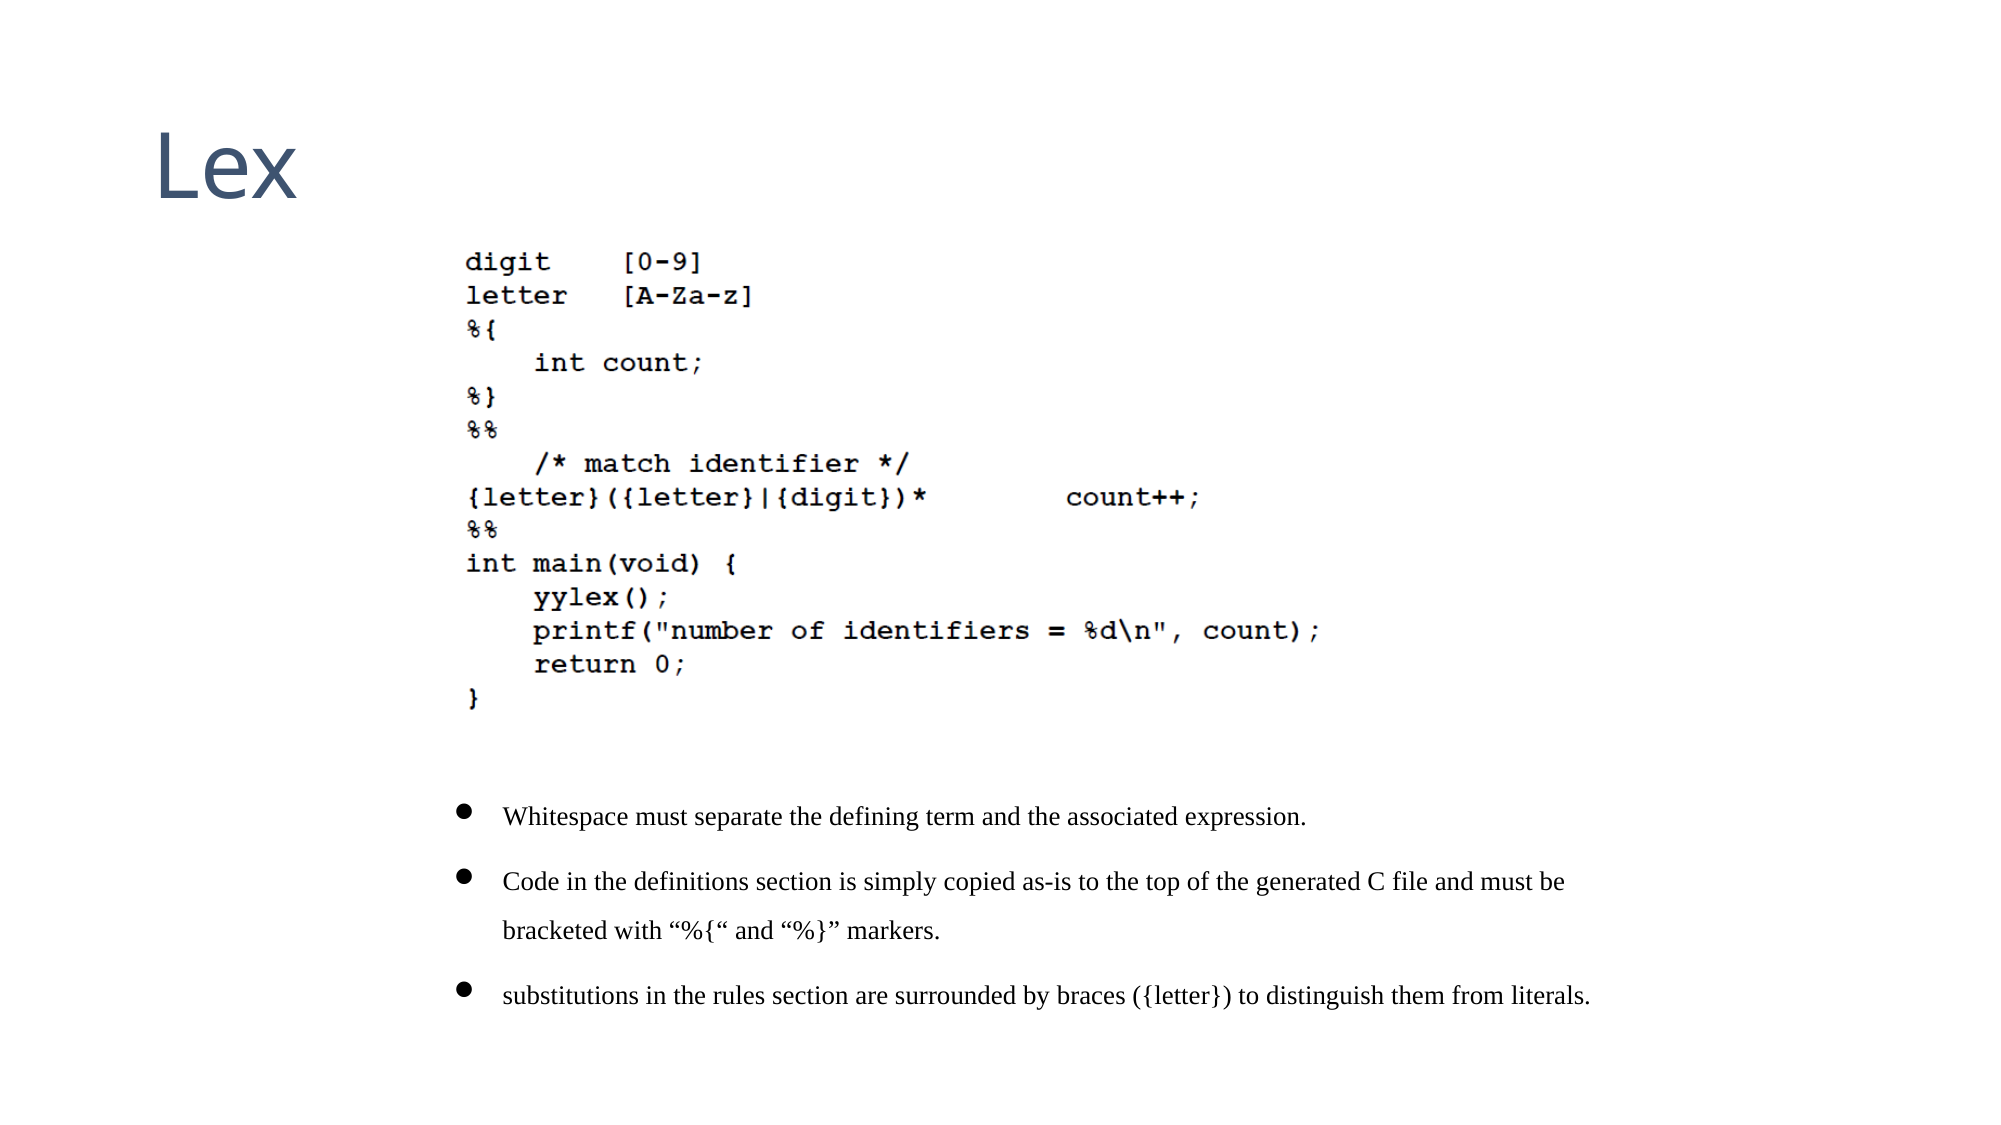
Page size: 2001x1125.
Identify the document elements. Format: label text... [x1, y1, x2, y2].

picture [462, 249, 1325, 713]
title Lex [137, 59, 1863, 278]
list Whitespace must separate the defining term and the associated expression. Code in the definitions section is simply copied as-is to the top of the generated C file and must be bracketed with “%{“ and “%}” markers. substitutions in the rules section are surrounded by braces ({letter}) to distinguish them from literals. [425, 774, 1655, 1050]
